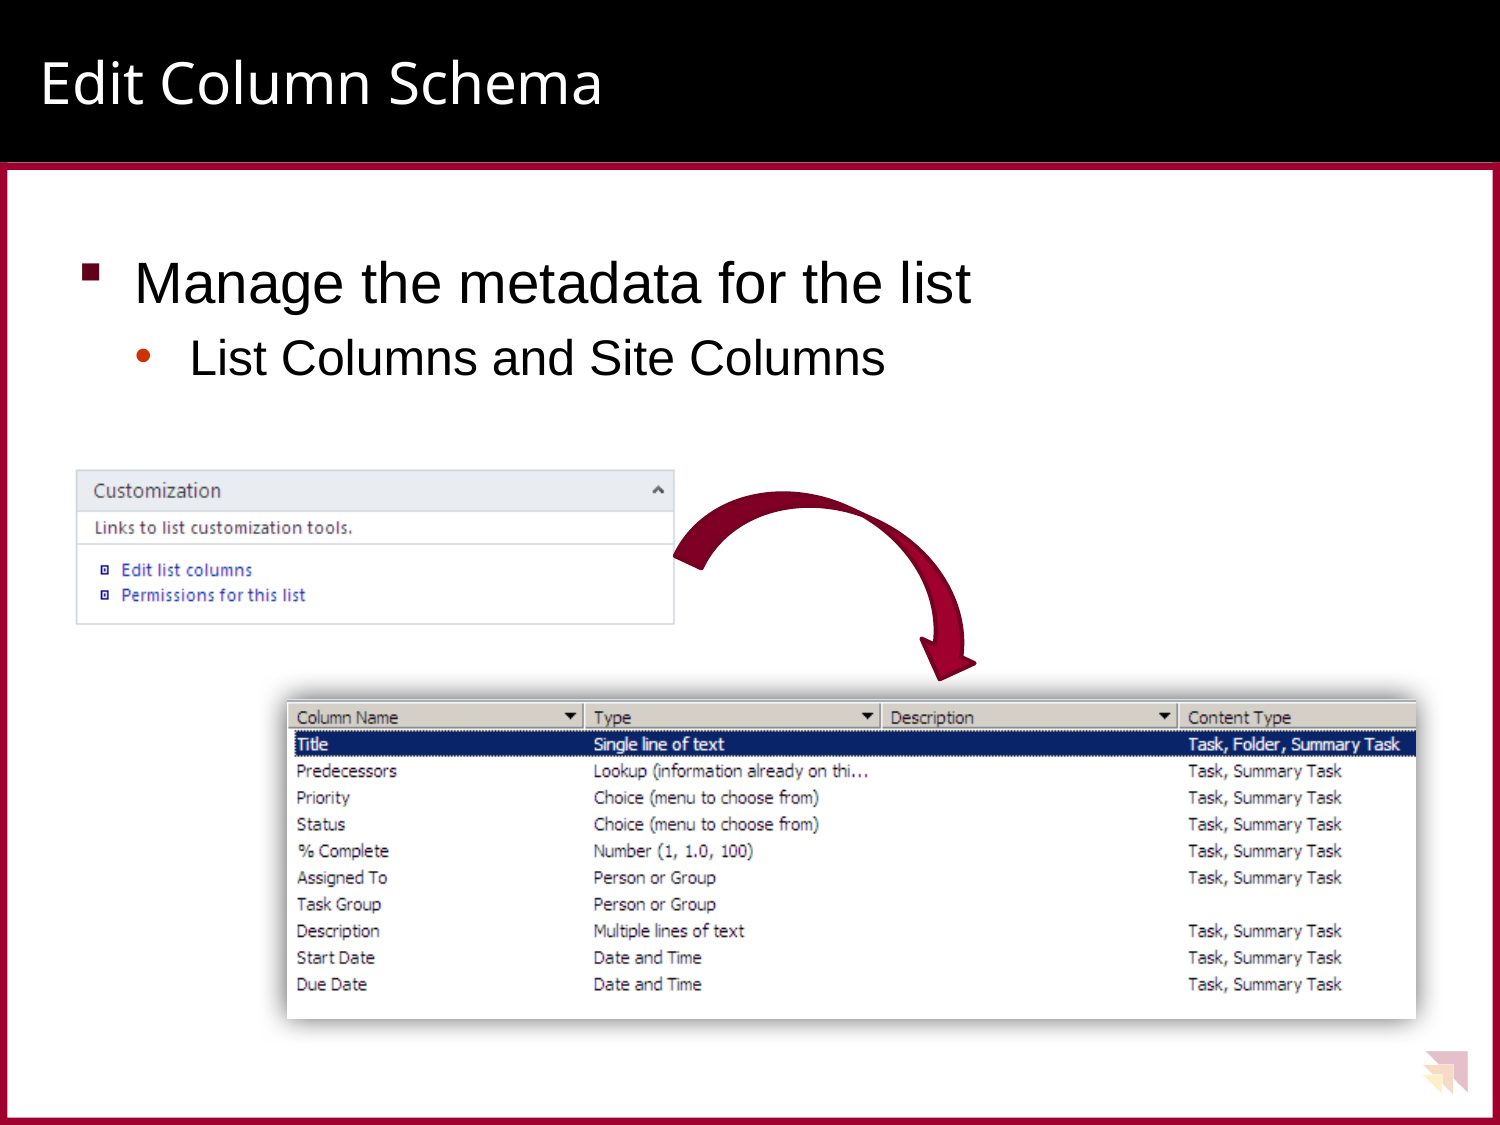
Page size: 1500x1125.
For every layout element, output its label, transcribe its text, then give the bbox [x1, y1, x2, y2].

title Edit Column Schema [24, 12, 1438, 150]
text_box [696, 491, 977, 682]
list Manage the metadata for the list List Columns and Site Columns [62, 237, 1438, 1088]
picture [62, 462, 687, 637]
picture [287, 699, 1416, 1019]
